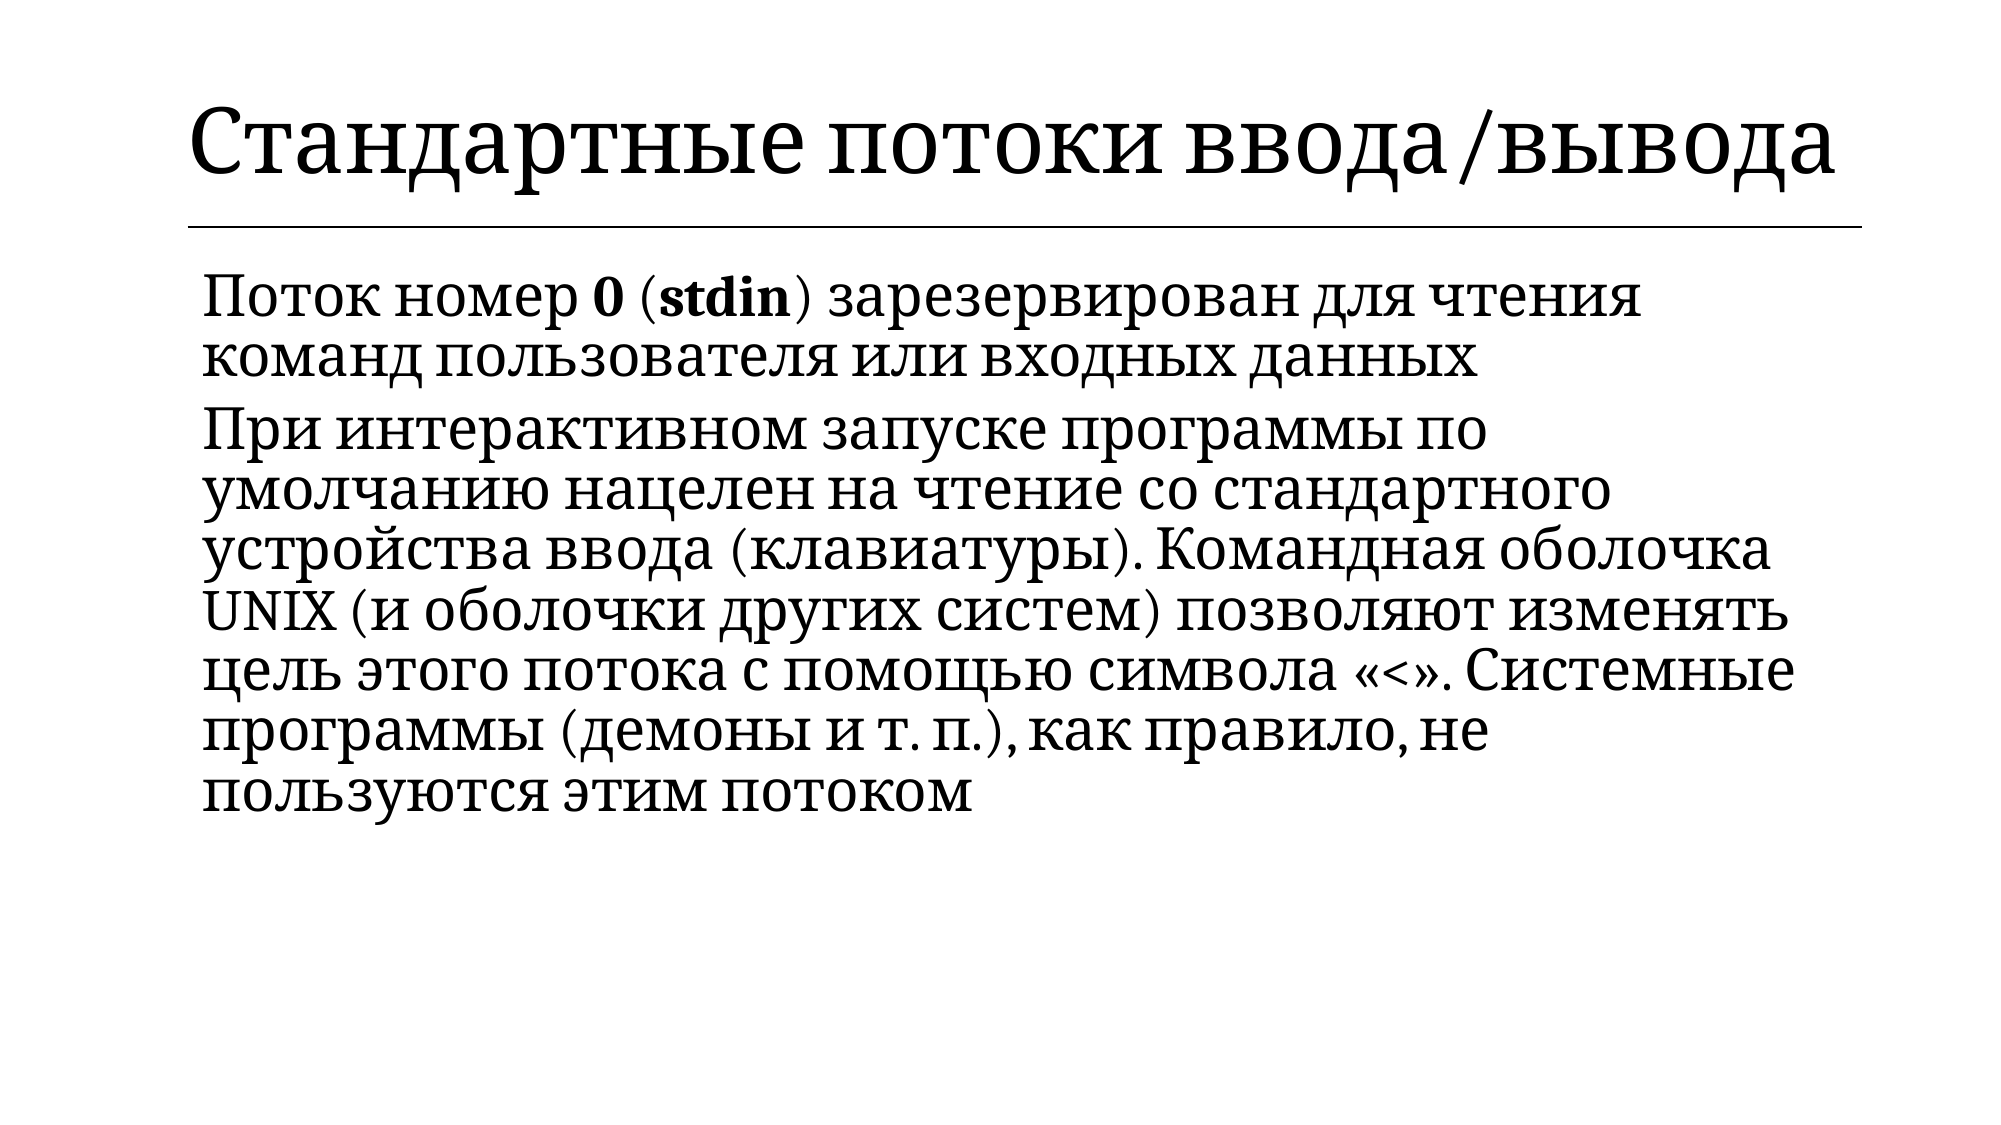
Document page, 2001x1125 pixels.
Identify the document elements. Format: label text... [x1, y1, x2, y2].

list Поток номер 0 (stdin) зарезервирован для чтения команд пользователя или входных данных При интерактивном запуске программы по умолчанию нацелен на чтение со стандартного устройства ввода (клавиатуры). Командная оболочка UNIX (и оболочки других систем) позволяют изменять цель этого потока с помощью символа «<». Системные программы (демоны и т. п.), как правило, не пользуются этим потоком [187, 260, 1863, 1110]
table_header Стандартные потоки ввода/вывода [188, 60, 1862, 226]
